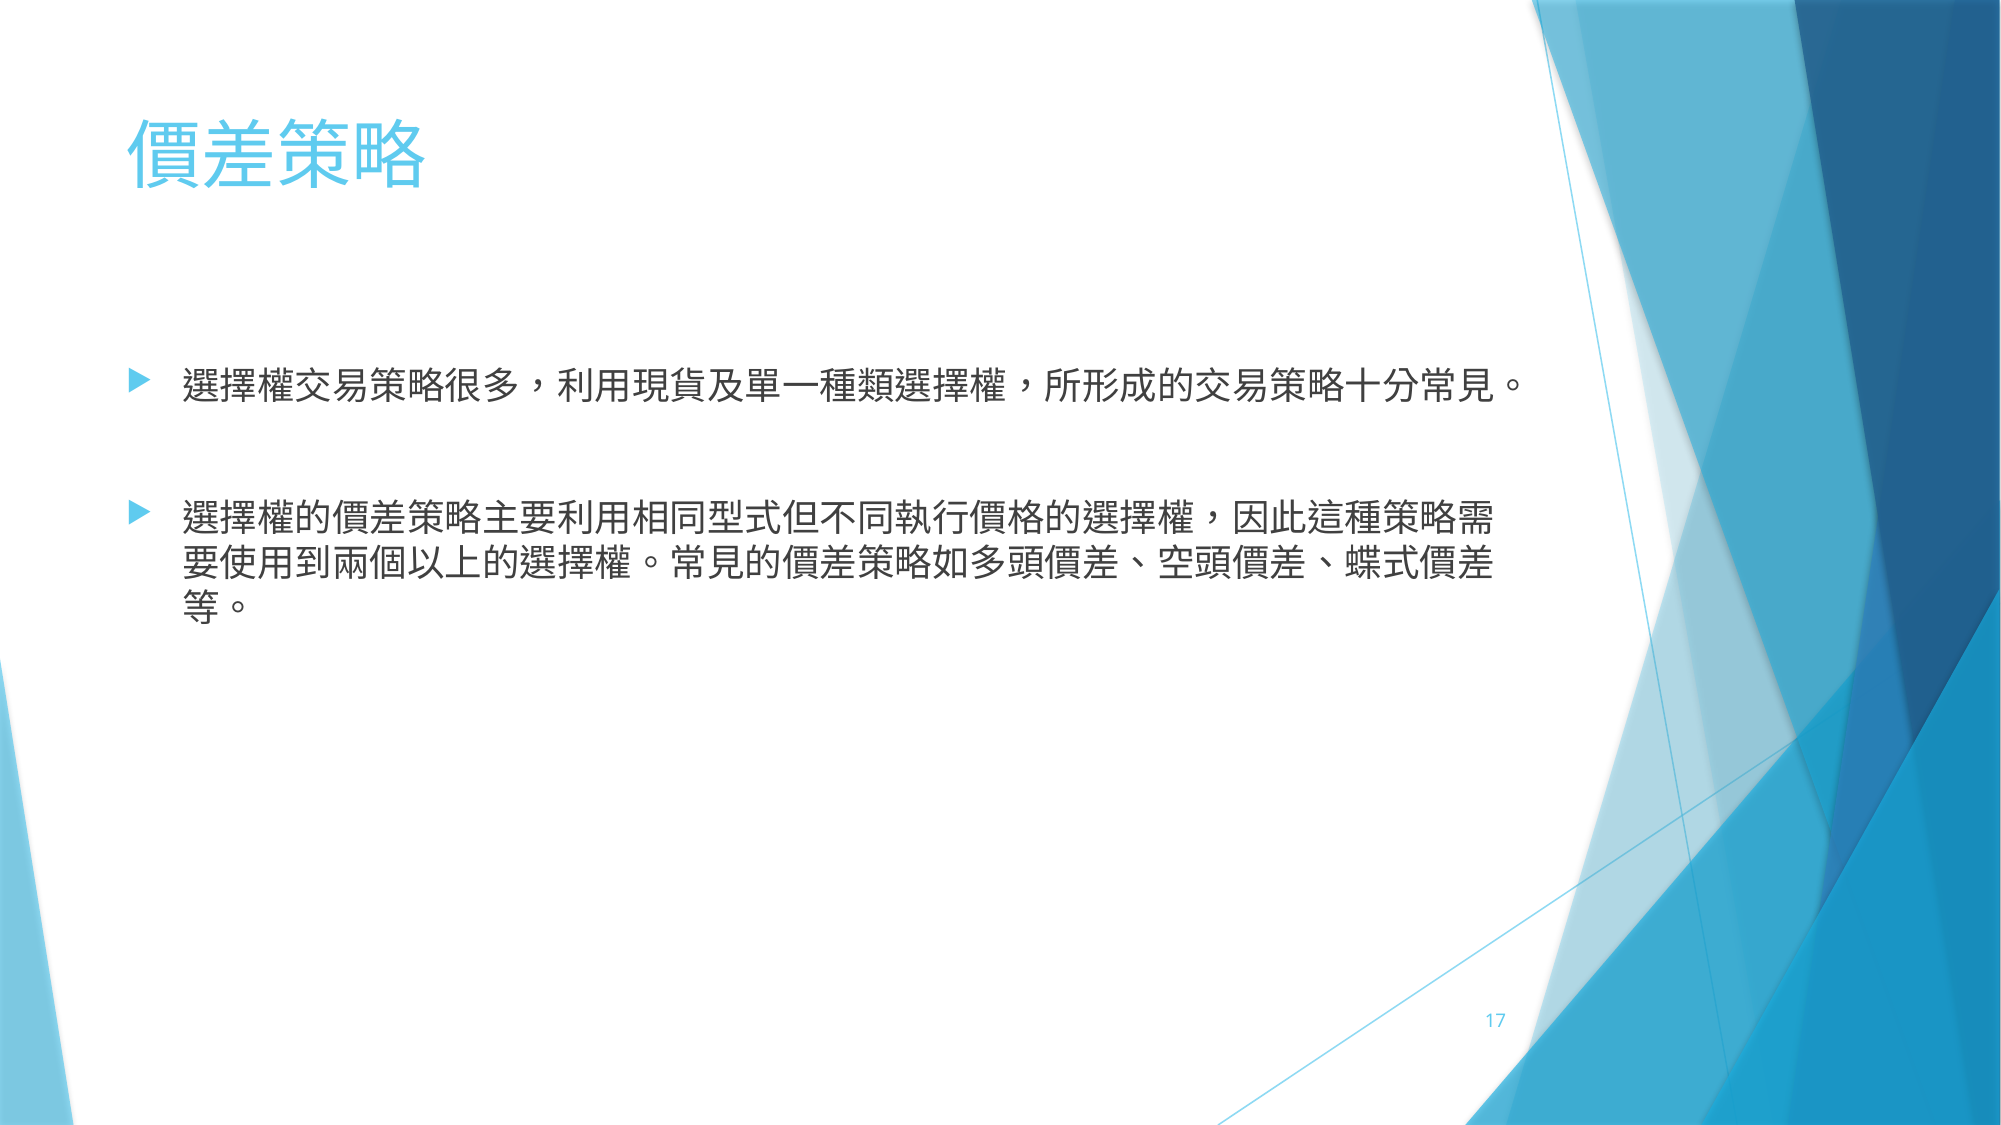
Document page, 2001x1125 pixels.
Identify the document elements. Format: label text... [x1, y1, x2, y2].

title 價差策略 [111, 99, 1522, 317]
slide_number 17 [1409, 991, 1522, 1051]
list 選擇權交易策略很多，利用現貨及單一種類選擇權，所形成的交易策略十分常見。 選擇權的價差策略主要利用相同型式但不同執行價格的選擇權，因此這種策略需要使用到兩個以上的選擇權。常見的價差策略如多頭價差、空頭價差、蝶式價差等。 [111, 354, 1522, 992]
